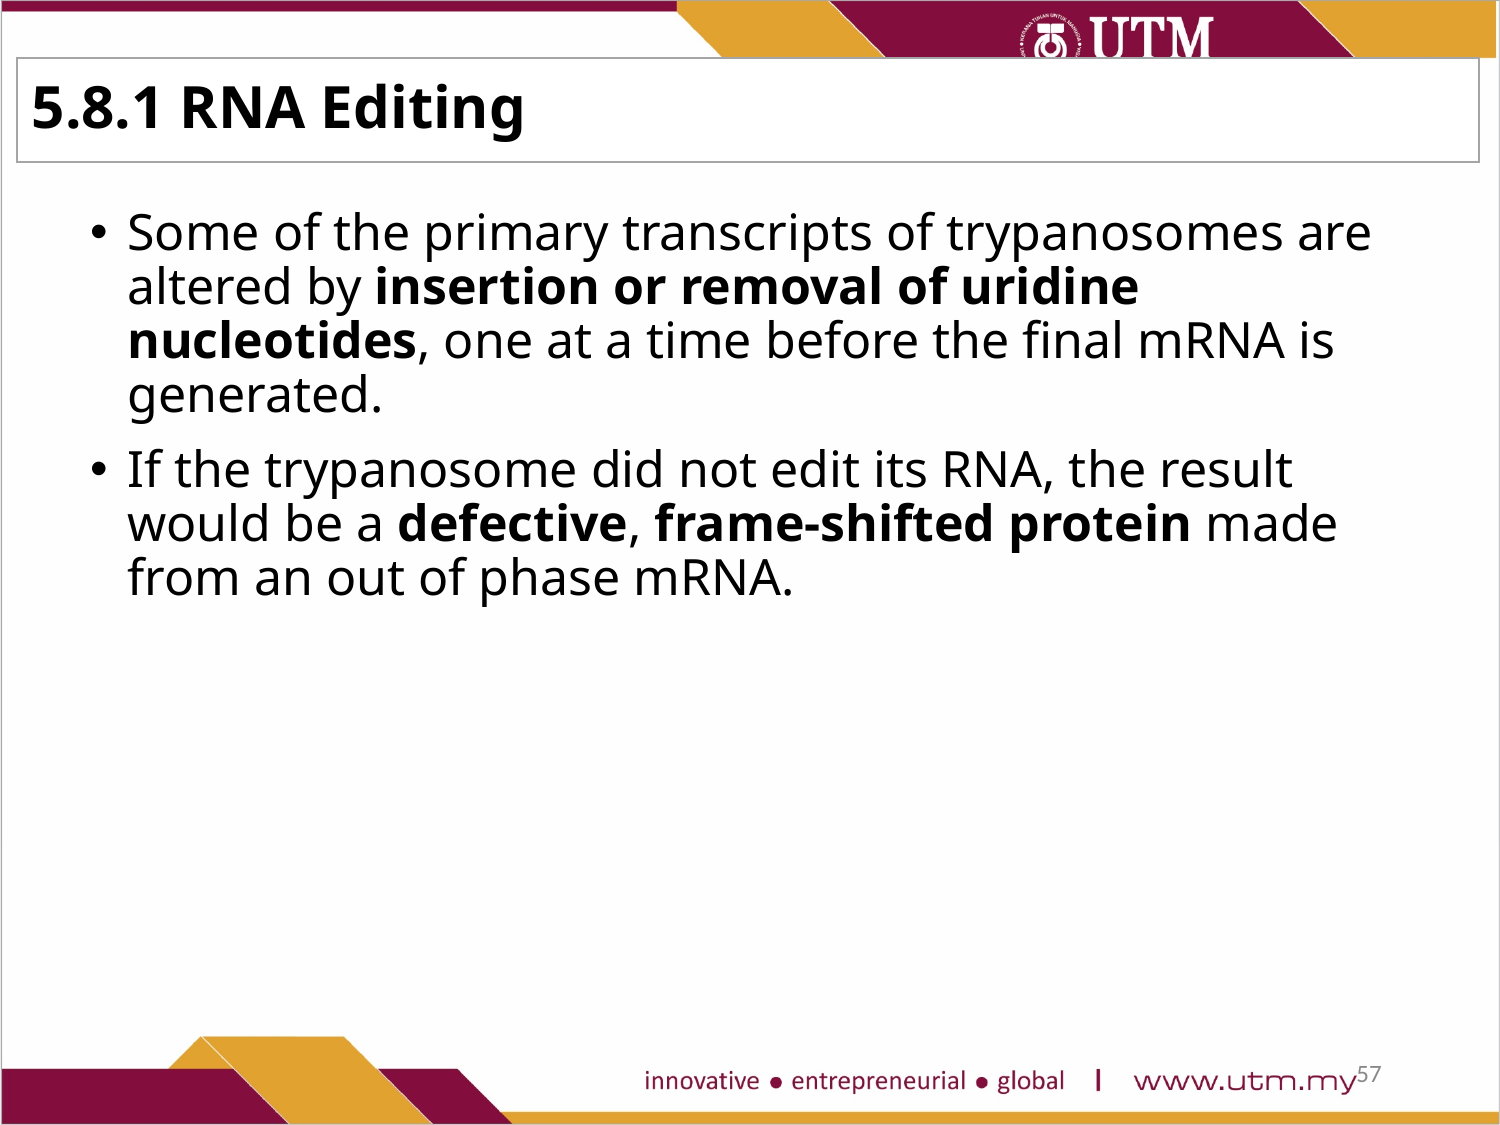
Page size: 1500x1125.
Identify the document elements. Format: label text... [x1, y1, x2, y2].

slide_number 57 [1059, 1042, 1397, 1103]
picture [0, 0, 1500, 1125]
title 5.8.1 RNA Editing [16, 57, 1480, 163]
list Some of the primary transcripts of trypanosomes are altered by insertion or removal of uridine nucleotides, one at a time before the final mRNA is generated. If the trypanosome did not edit its RNA, the result would be a defective, frame-shifted protein made from an out of phase mRNA. [75, 200, 1425, 943]
